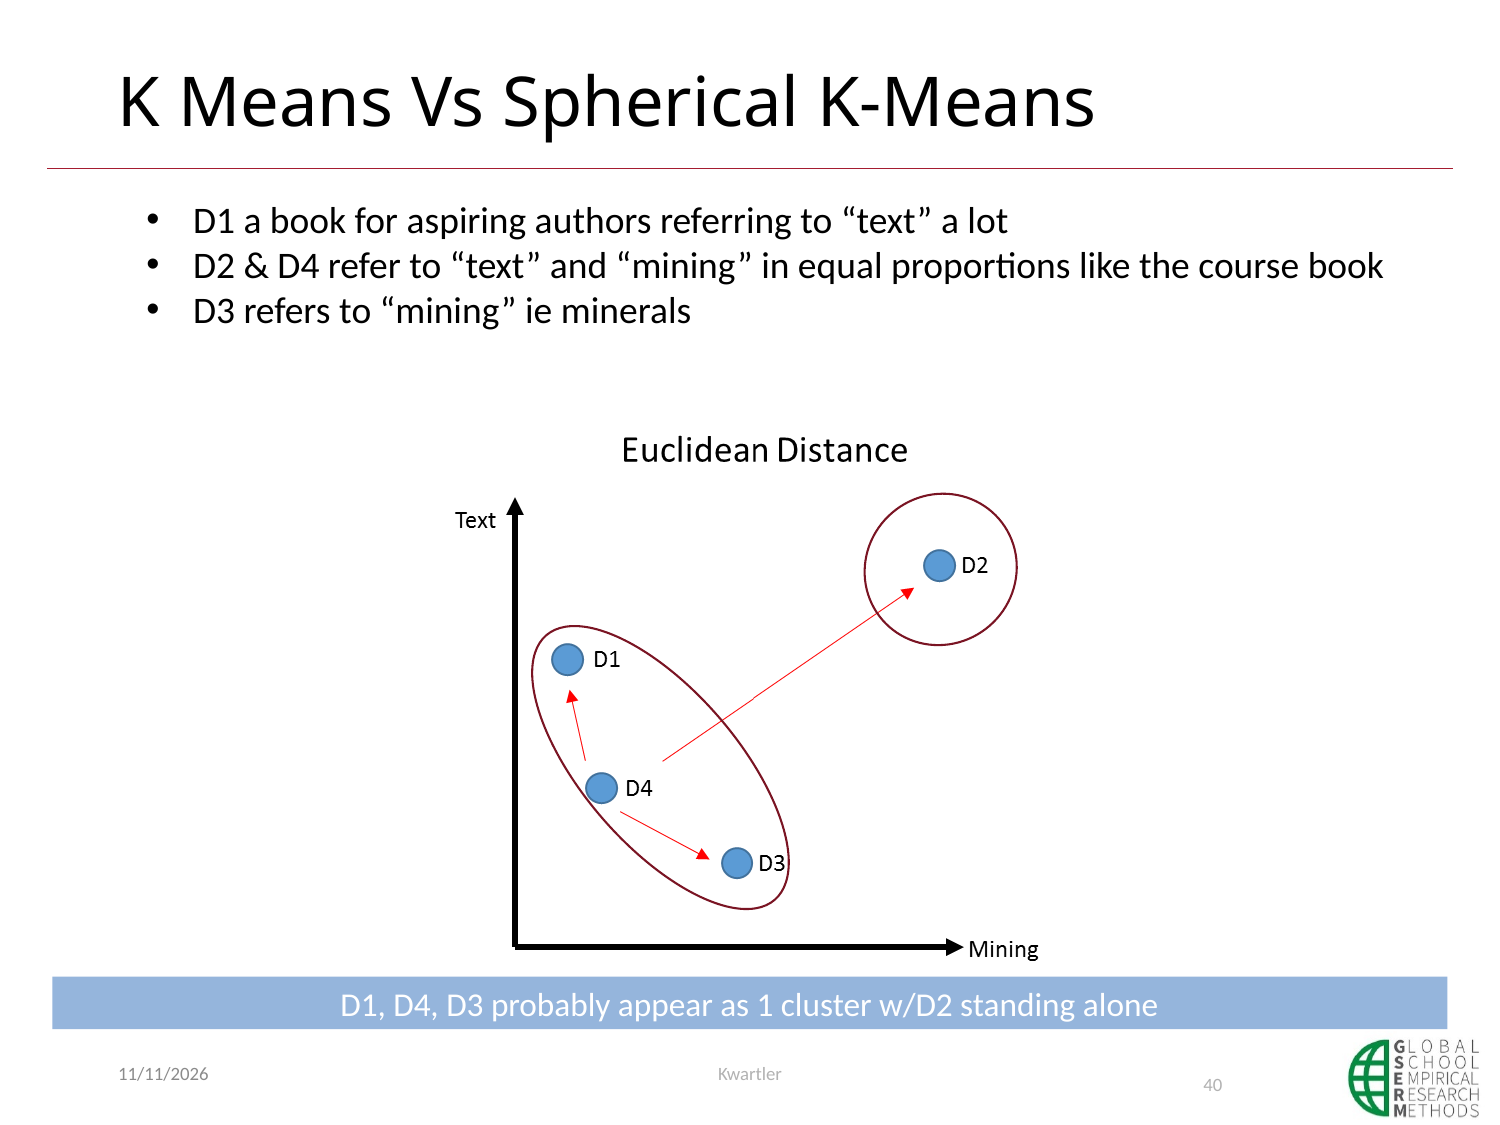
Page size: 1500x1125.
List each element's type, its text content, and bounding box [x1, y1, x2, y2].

picture [1342, 1031, 1500, 1120]
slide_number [103, 1042, 441, 1103]
picture [439, 414, 1071, 1017]
slide_number 40 [1188, 1042, 1330, 1103]
footer Kwartler [496, 1042, 1004, 1103]
text_box D1 a book for aspiring authors referring to “text” a lot D2 & D4 refer to “text” and “mining” in equal proportions like the course book D3 refers to “mining” ie minerals [131, 188, 1401, 339]
title K Means Vs Spherical K-Means [103, 59, 1397, 157]
text_box D1, D4, D3 probably appear as 1 cluster w/D2 standing alone [51, 976, 1448, 1030]
